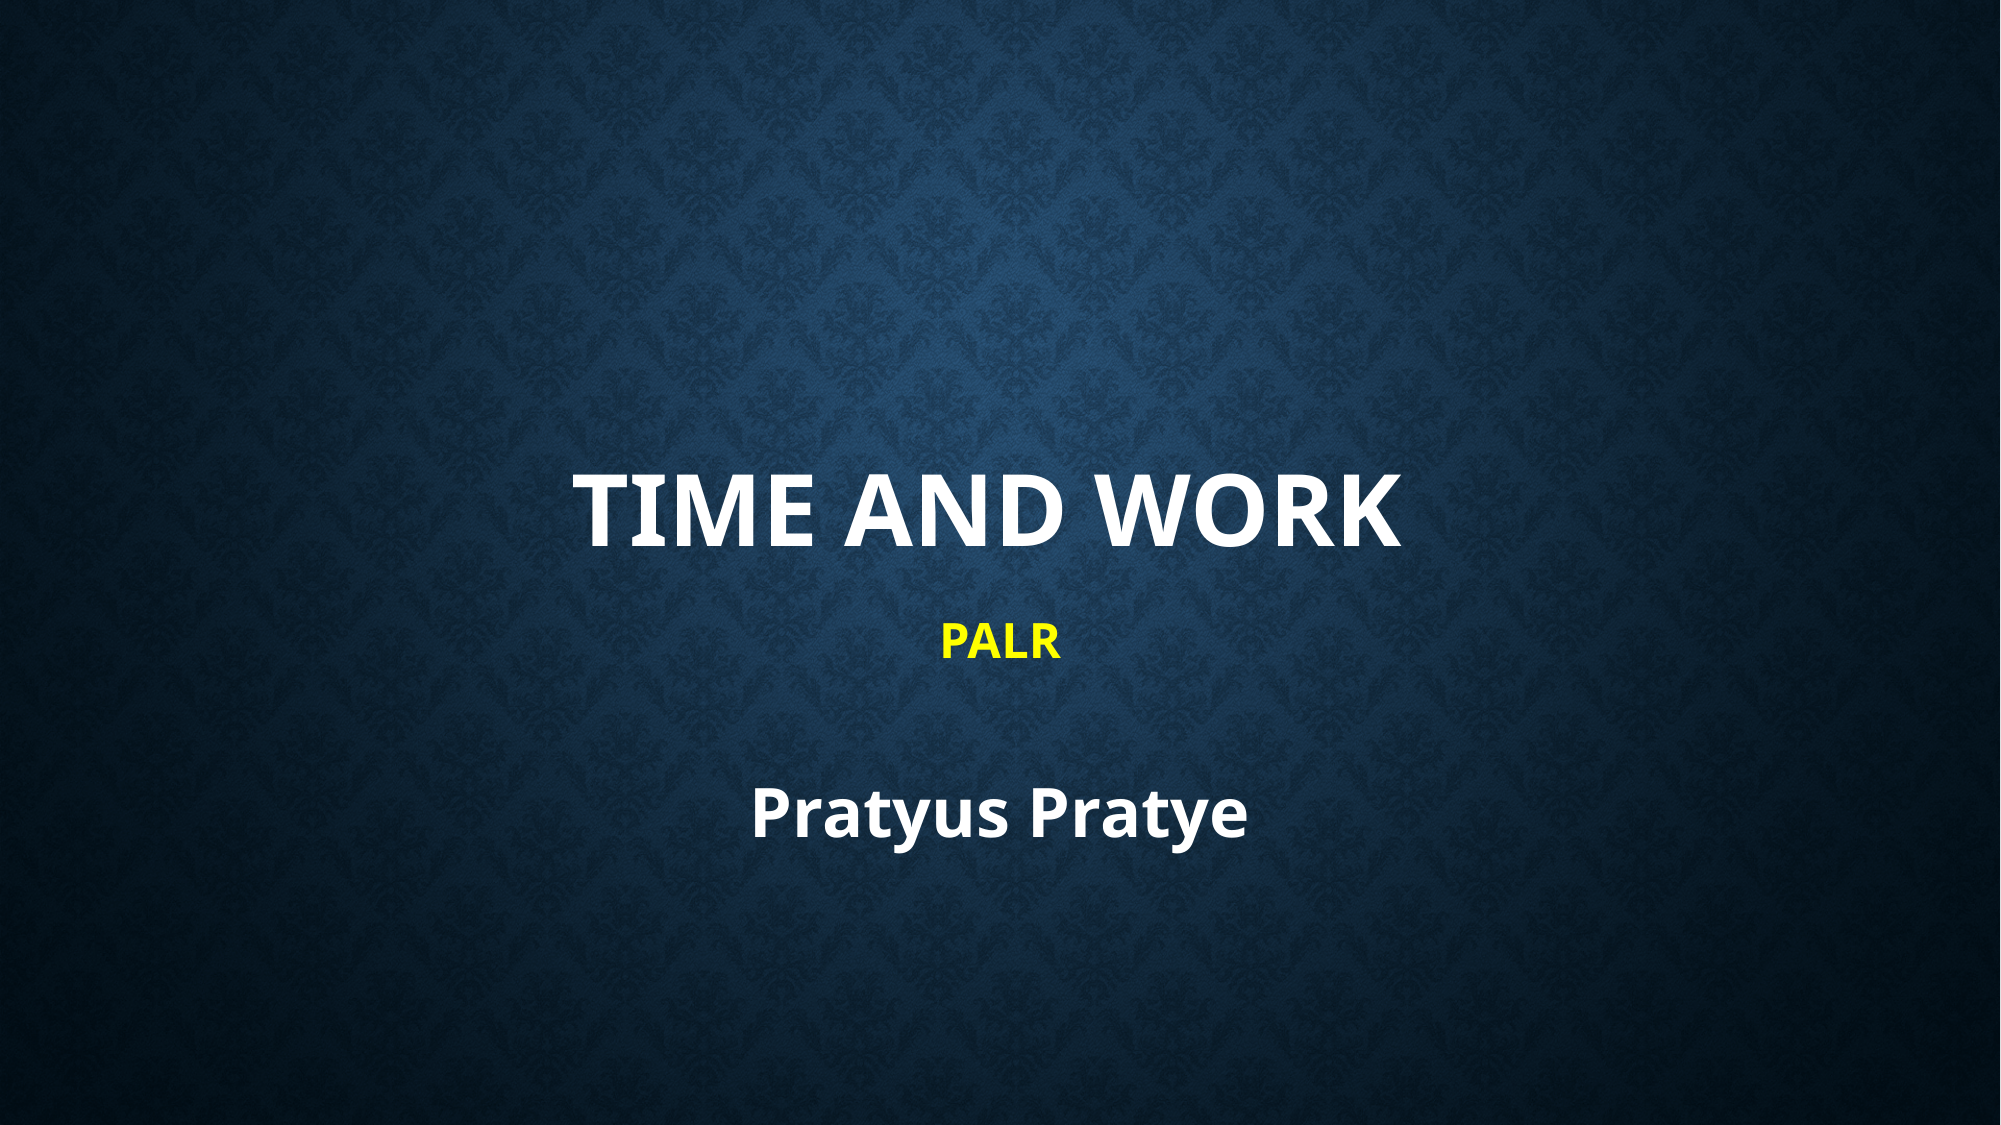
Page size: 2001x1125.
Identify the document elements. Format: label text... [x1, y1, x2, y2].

title Time and Work [261, 184, 1739, 576]
subtitle PALR Pratyus Pratye [261, 590, 1739, 863]
